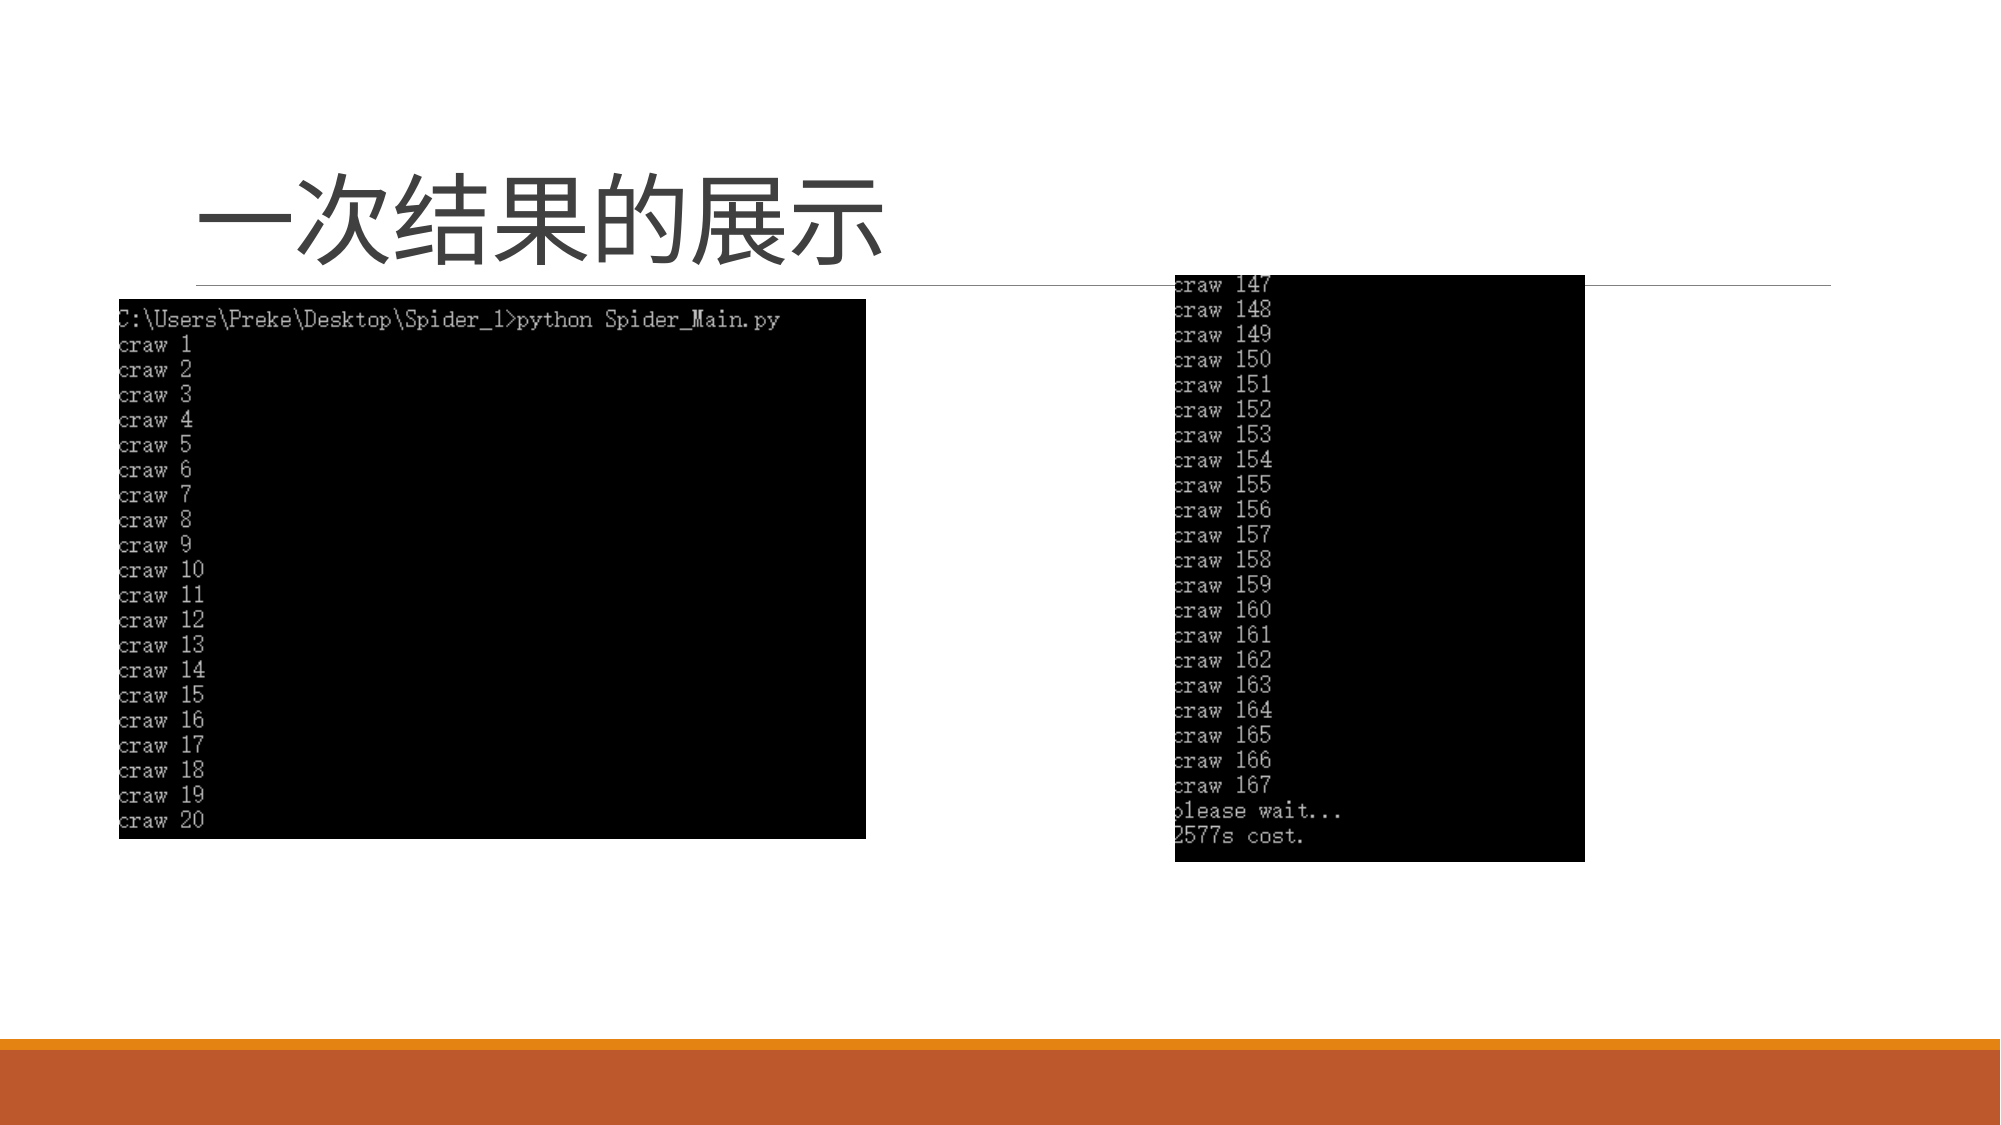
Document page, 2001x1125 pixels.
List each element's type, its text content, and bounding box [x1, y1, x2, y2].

title 一次结果的展示 [180, 47, 1830, 285]
picture [118, 298, 867, 839]
picture [1174, 275, 1586, 863]
